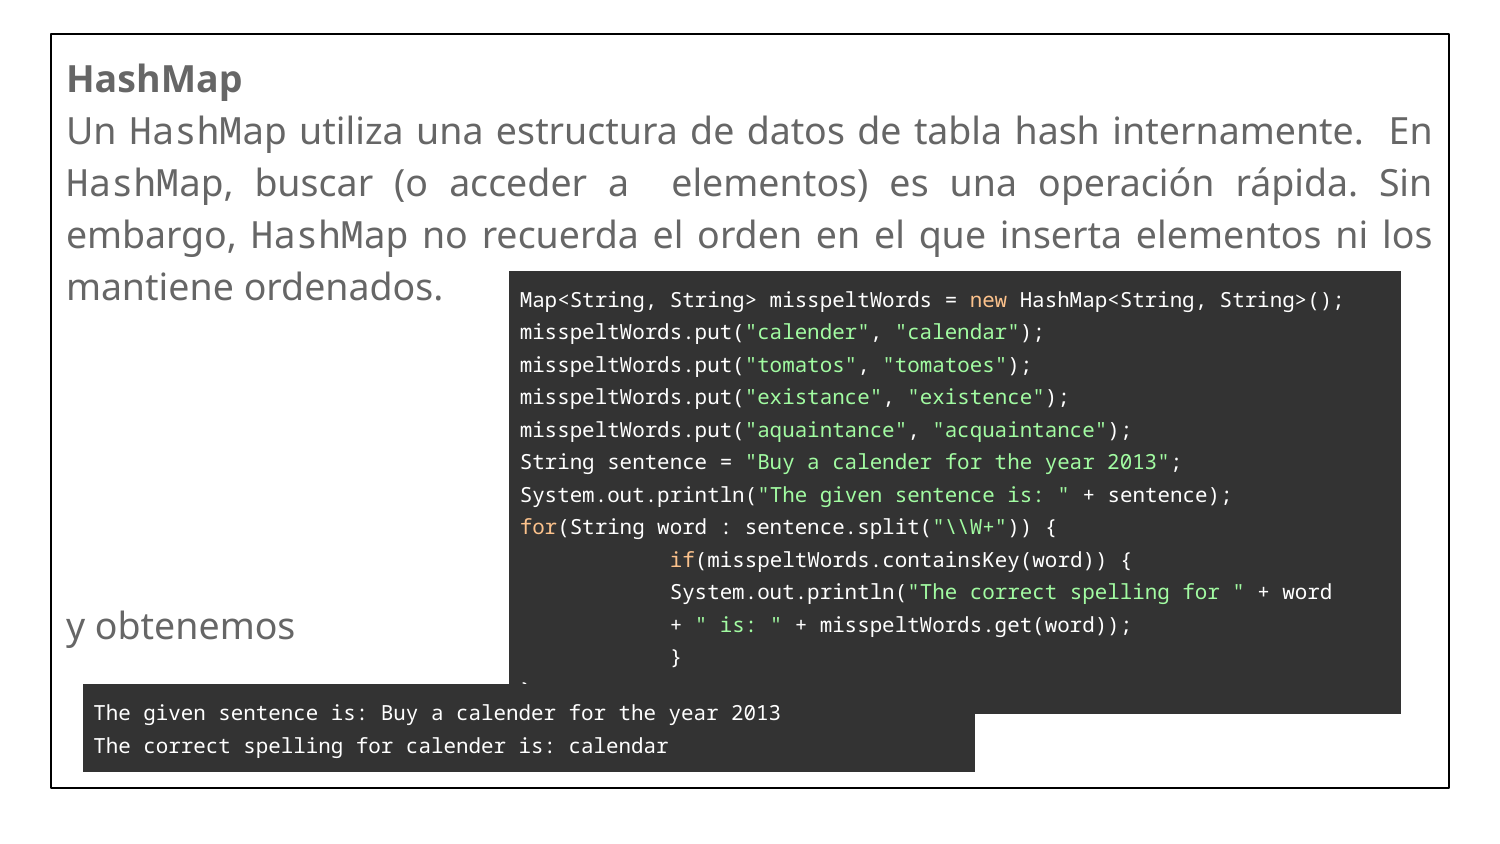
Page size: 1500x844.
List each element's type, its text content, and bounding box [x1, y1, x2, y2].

table_header Map<String, String> misspeltWords = new HashMap<String, String>(); misspeltWords.put("calender", "calendar"); misspeltWords.put("tomatos", "tomatoes"); misspeltWords.put("existance", "existence"); misspeltWords.put("aquaintance", "acquaintance"); String sentence = "Buy a calender for the year 2013"; System.out.println("The given sentence is: " + sentence); for(String word : sentence.split("\\W+")) { if(misspeltWords.containsKey(word)) { System.out.println("The correct spelling for " + word + " is: " + misspeltWords.get(word)); } } [509, 271, 1401, 714]
list HashMap Un HashMap utiliza una estructura de datos de tabla hash internamente. En HashMap, buscar (o acceder a elementos) es una operación rápida. Sin embargo, HashMap no recuerda el orden en el que inserta elementos ni los mantiene ordenados. y obtenemos [51, 33, 1449, 789]
table_header The given sentence is: Buy a calender for the year 2013 The correct spelling for calender is: calendar [83, 684, 975, 772]
